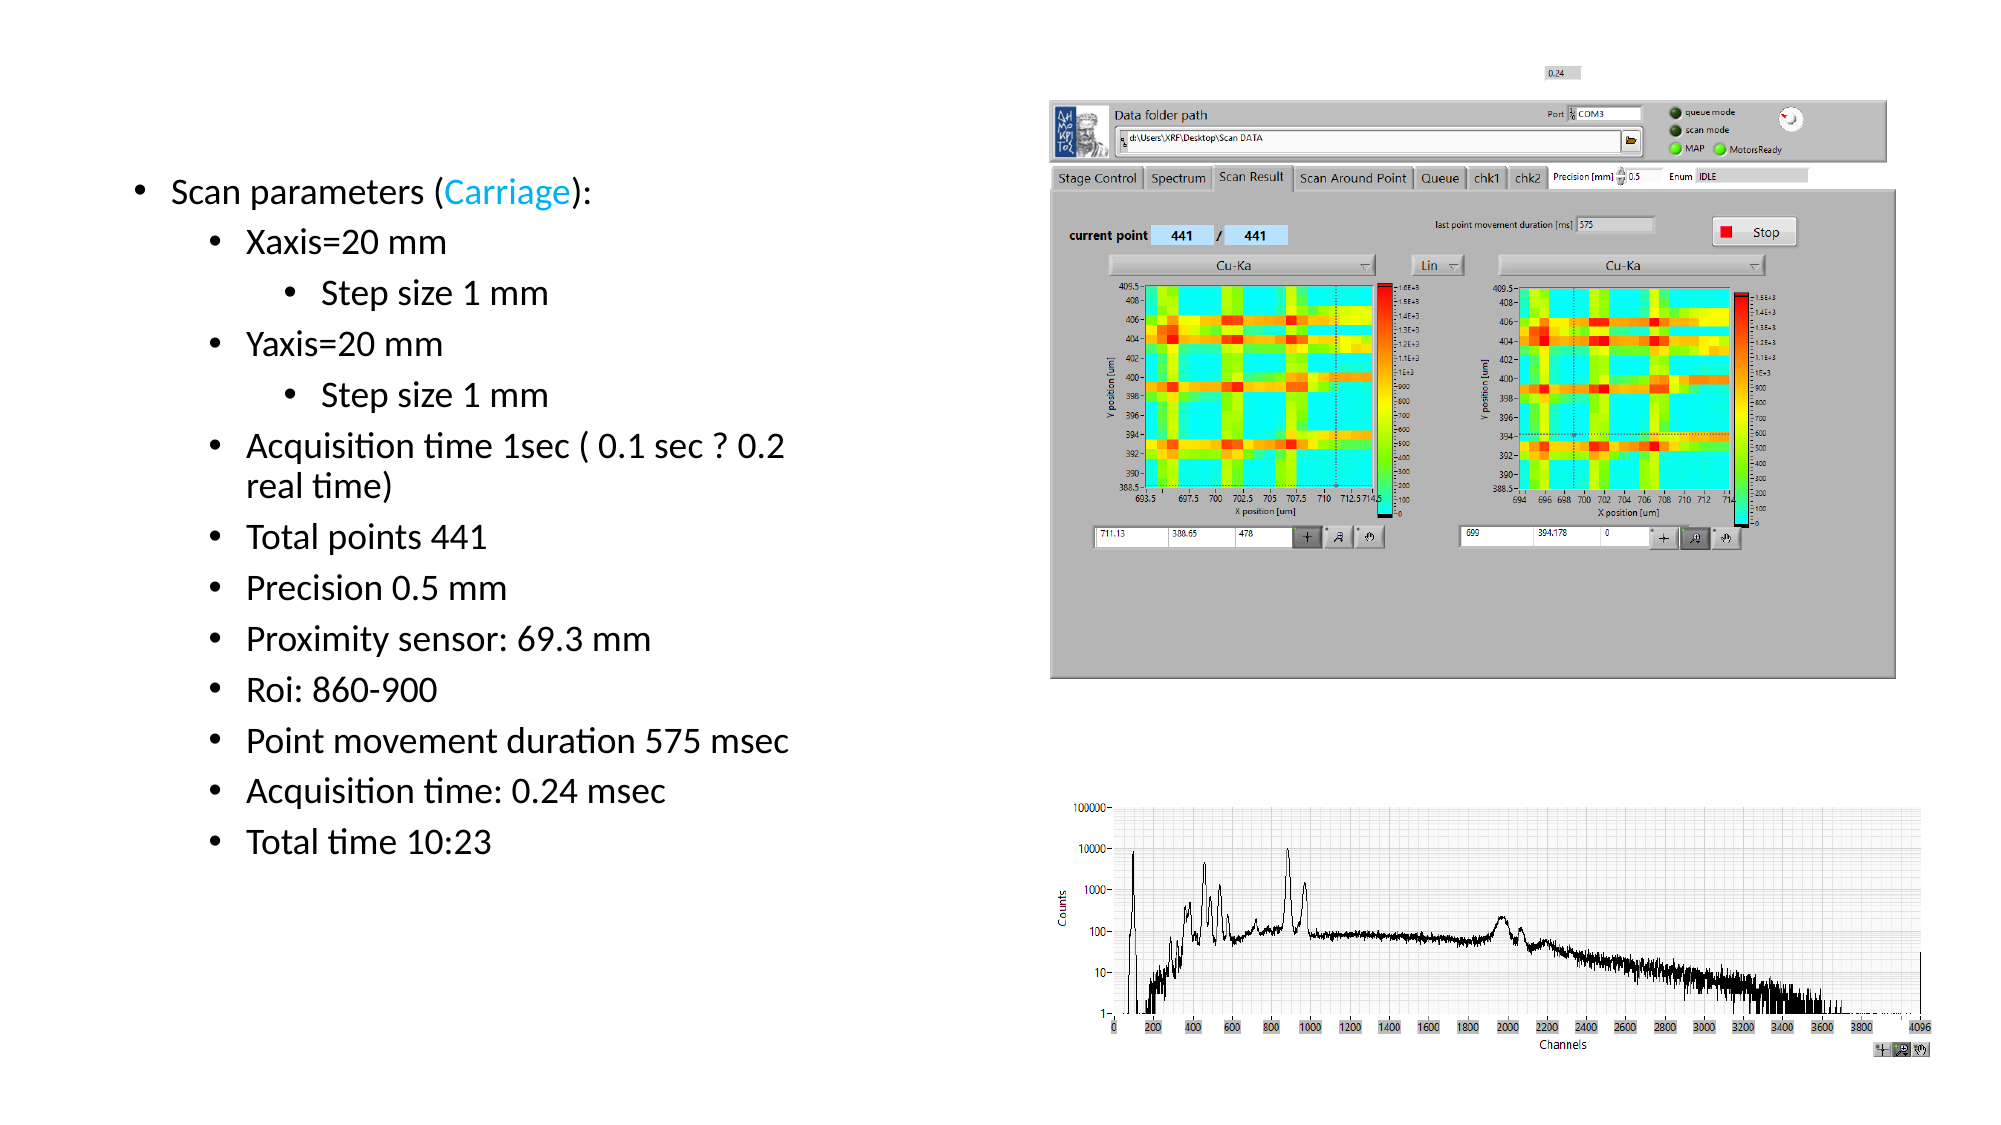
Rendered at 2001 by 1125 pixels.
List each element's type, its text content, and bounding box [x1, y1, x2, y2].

picture [1025, 793, 1943, 1061]
text_box Scan parameters (Carriage): Xaxis=20 mm Step size 1 mm Yaxis=20 mm Step size 1 mm Acquisition time 1sec ( 0.1 sec ? 0.2 real time) Total points 441 Precision 0.5 mm Proximity sensor: 69.3 mm Roi: 860-900 Point movement duration 575 msec Acquisition time: 0.24 msec Total time 10:23 [118, 164, 823, 878]
picture [1025, 64, 1924, 699]
